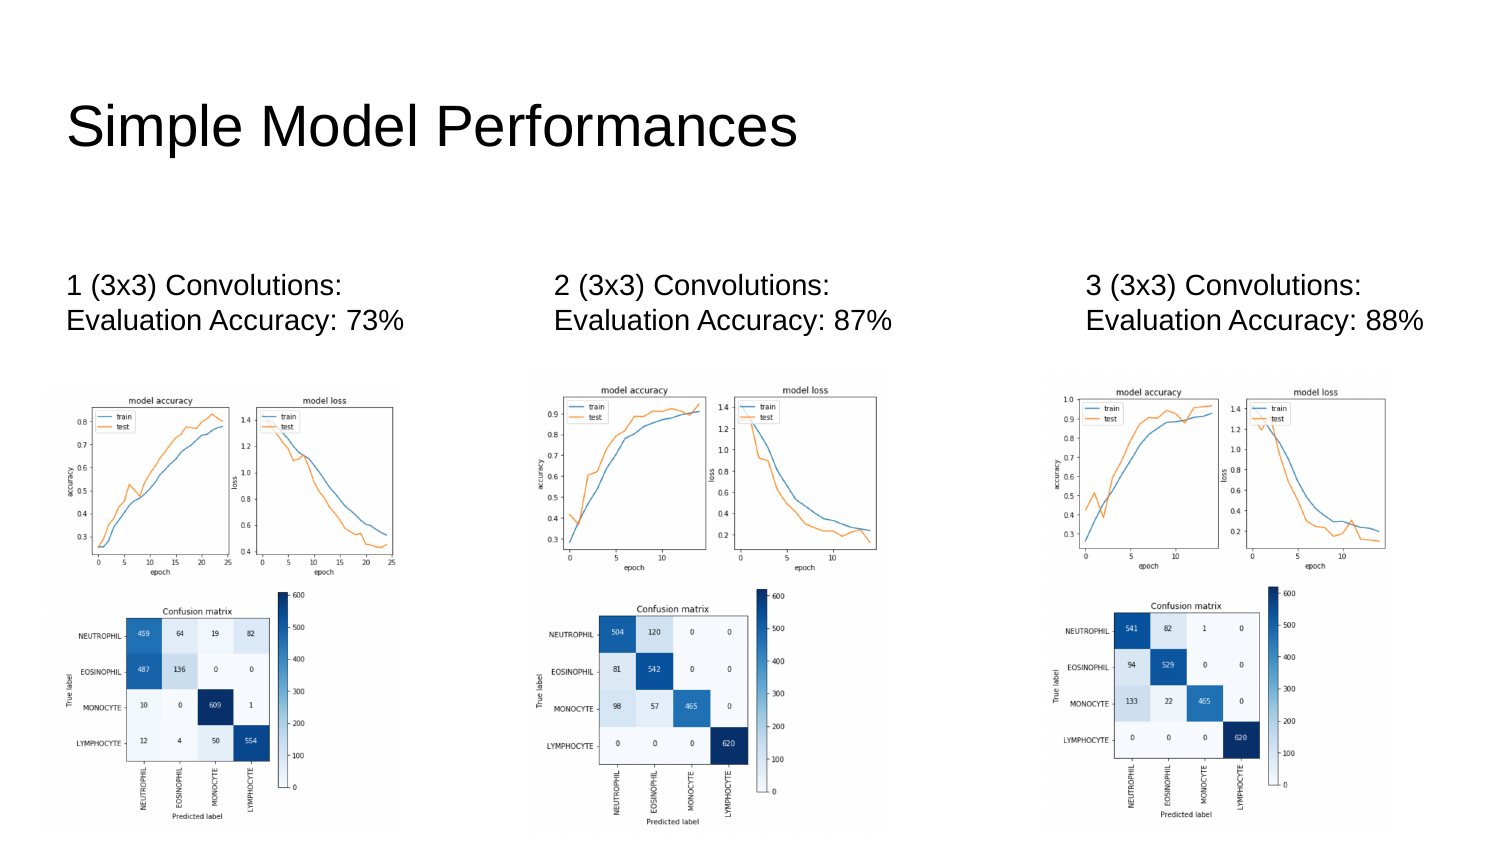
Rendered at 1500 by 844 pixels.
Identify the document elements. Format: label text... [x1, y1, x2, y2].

text_box 3 (3x3) Convolutions: Evaluation Accuracy: 88% [1070, 251, 1449, 373]
picture [1041, 371, 1395, 832]
text_box 2 (3x3) Convolutions: Evaluation Accuracy: 87% [538, 251, 918, 373]
title Simple Model Performances [51, 72, 1449, 167]
picture [40, 384, 405, 832]
text_box 1 (3x3) Convolutions: Evaluation Accuracy: 73% [51, 251, 430, 373]
picture [525, 371, 889, 839]
